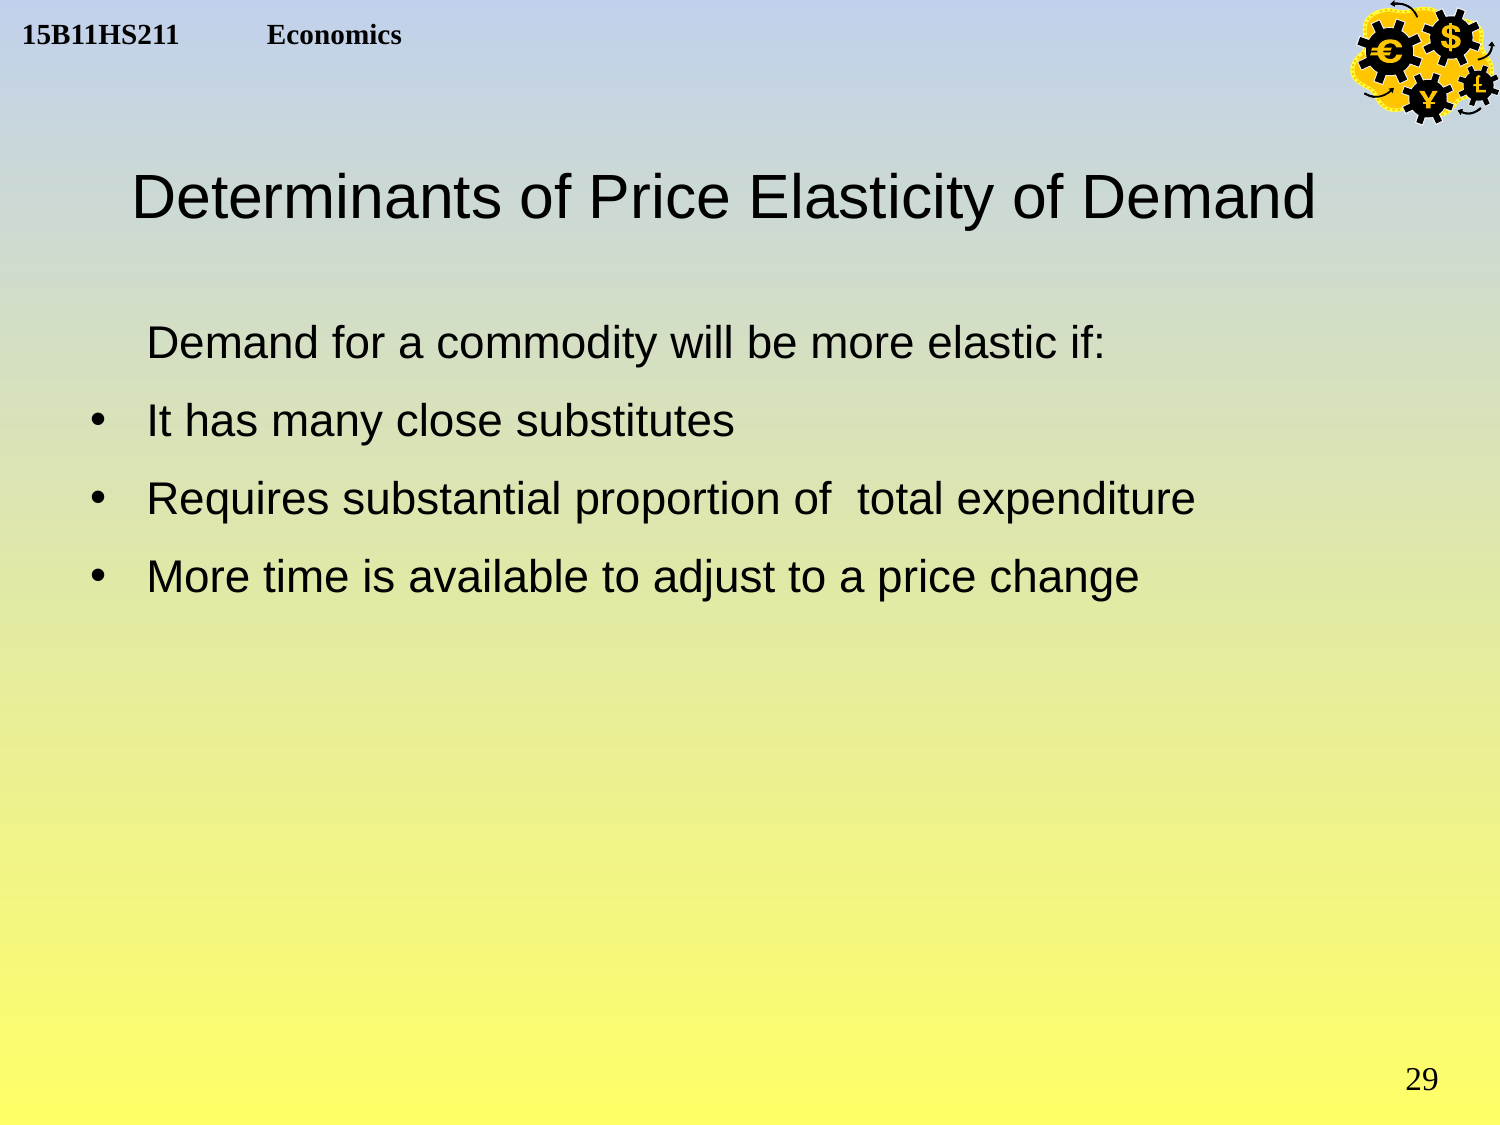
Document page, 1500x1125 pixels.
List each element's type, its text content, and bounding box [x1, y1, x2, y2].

text_box 29 [1337, 1049, 1454, 1110]
title Determinants of Price Elasticity of Demand [62, 99, 1388, 288]
list Demand for a commodity will be more elastic if: It has many close substitutes Requires substantial proportion of total expenditure More time is available to adjust to a price change [75, 291, 1263, 1004]
